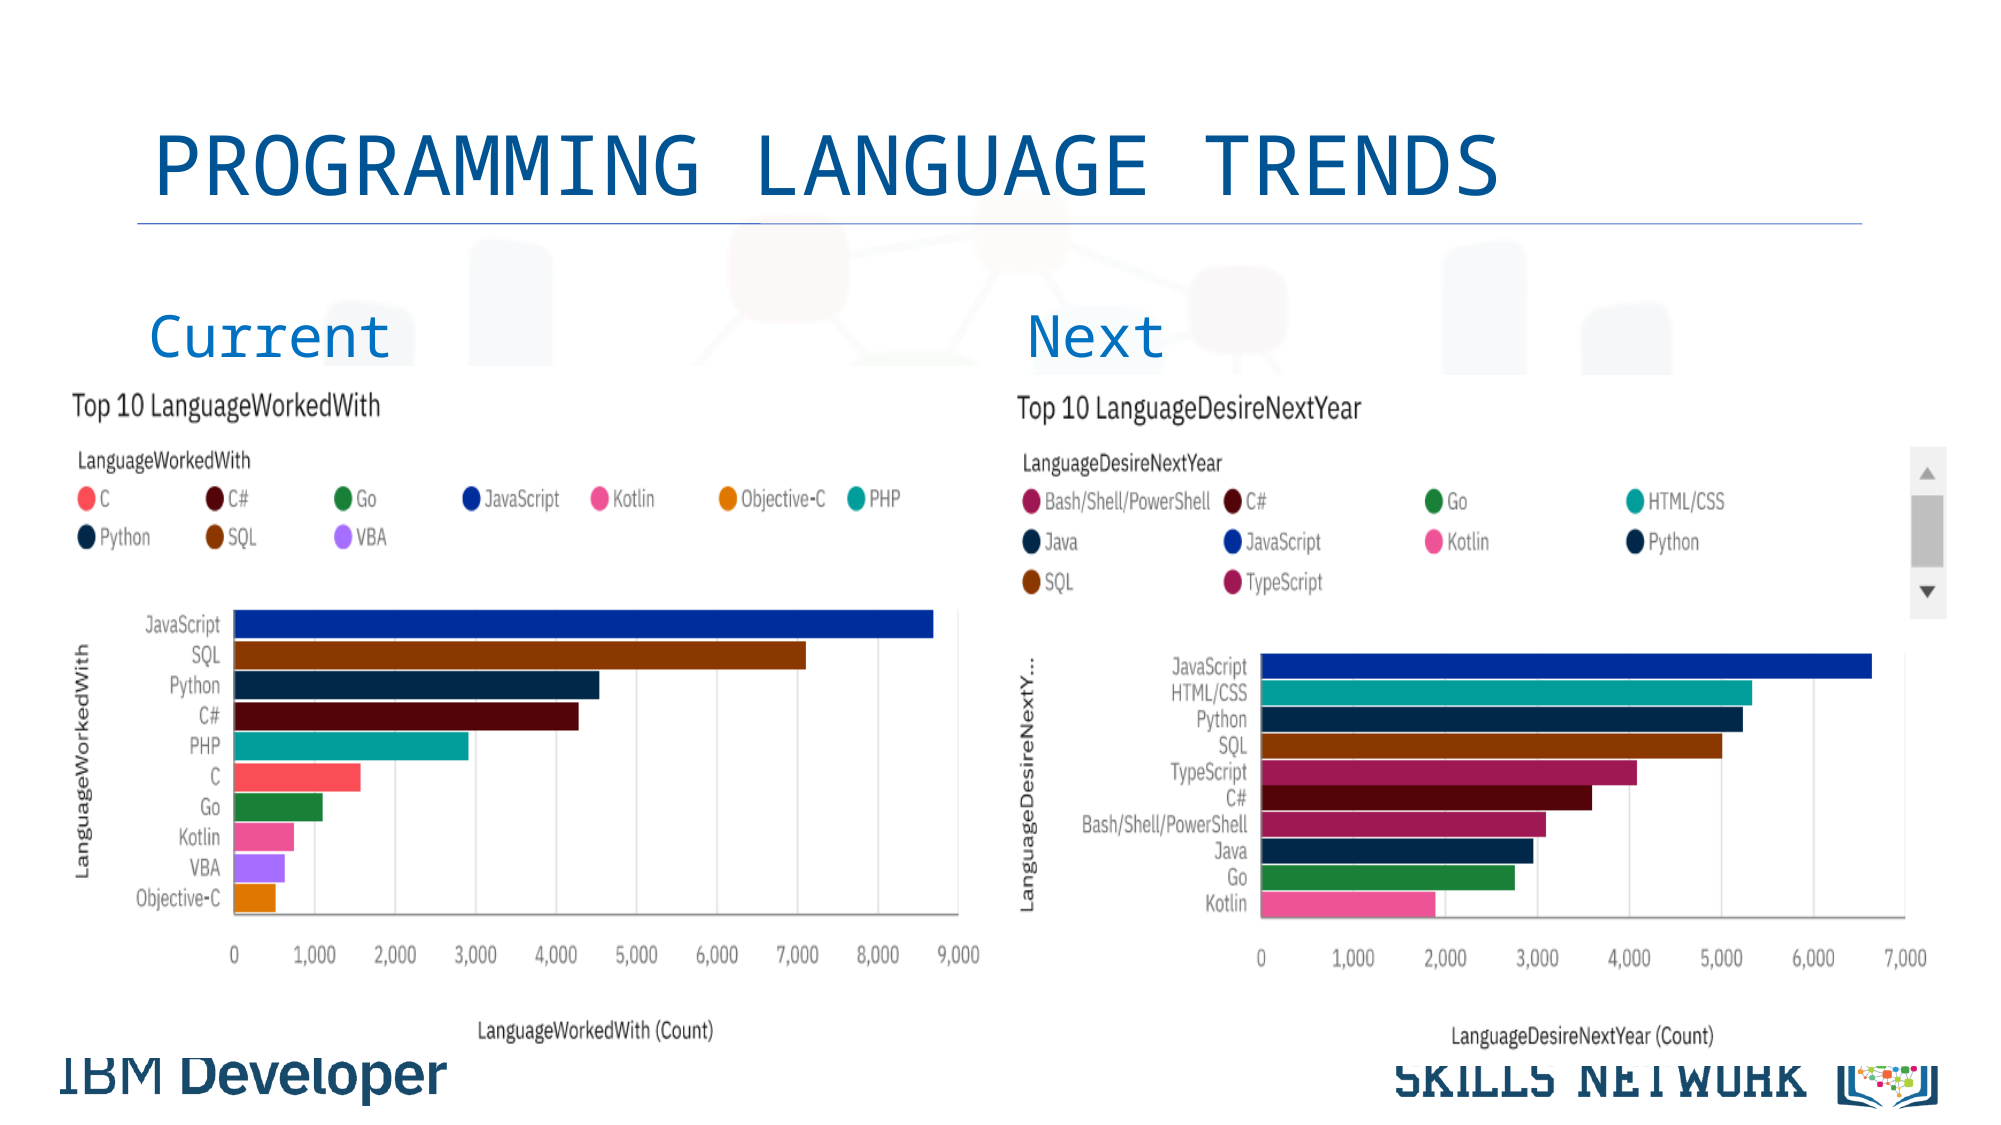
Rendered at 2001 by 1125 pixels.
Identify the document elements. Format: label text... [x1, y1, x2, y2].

title PROGRAMMING LANGUAGE TRENDS [137, 59, 1863, 278]
picture [53, 366, 1963, 1111]
list Current Year [133, 299, 500, 366]
list Next Year [1012, 299, 1301, 375]
